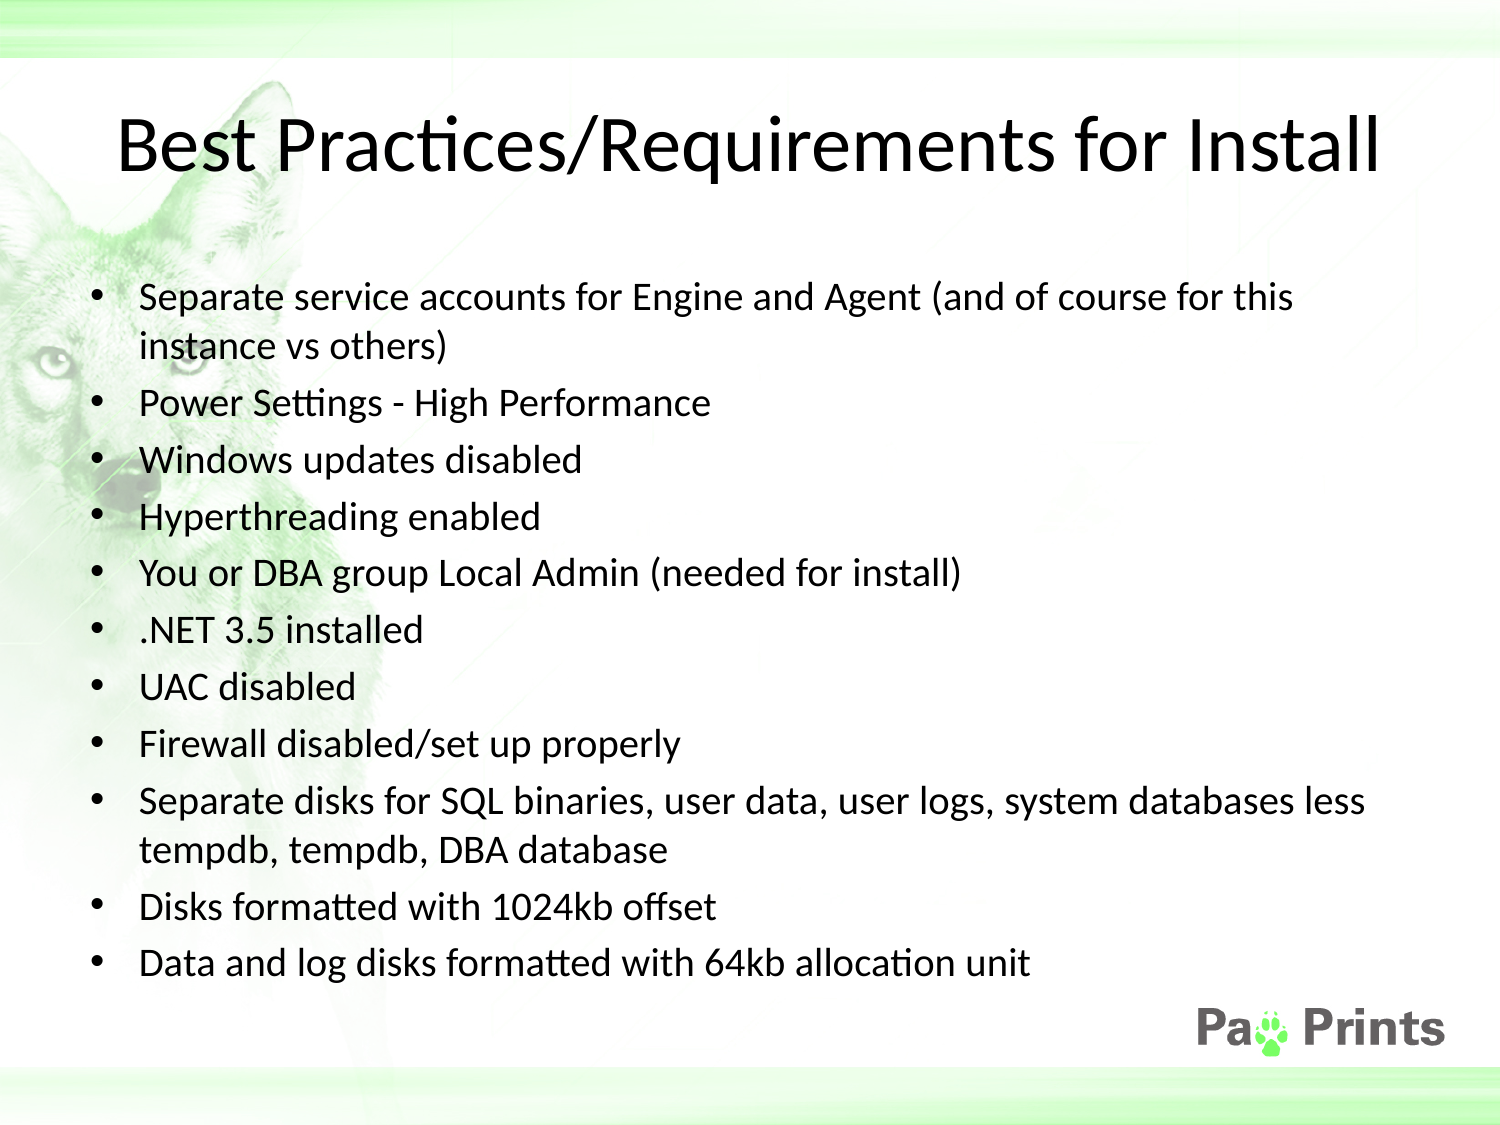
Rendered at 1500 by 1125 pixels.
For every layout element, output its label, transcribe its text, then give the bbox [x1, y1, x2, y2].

list Separate service accounts for Engine and Agent (and of course for this instance vs others) Power Settings - High Performance Windows updates disabled Hyperthreading enabled You or DBA group Local Admin (needed for install) .NET 3.5 installed UAC disabled Firewall disabled/set up properly Separate disks for SQL binaries, user data, user logs, system databases less tempdb, tempdb, DBA database Disks formatted with 1024kb offset Data and log disks formatted with 64kb allocation unit [75, 262, 1425, 1005]
title Best Practices/Requirements for Install [75, 45, 1425, 233]
